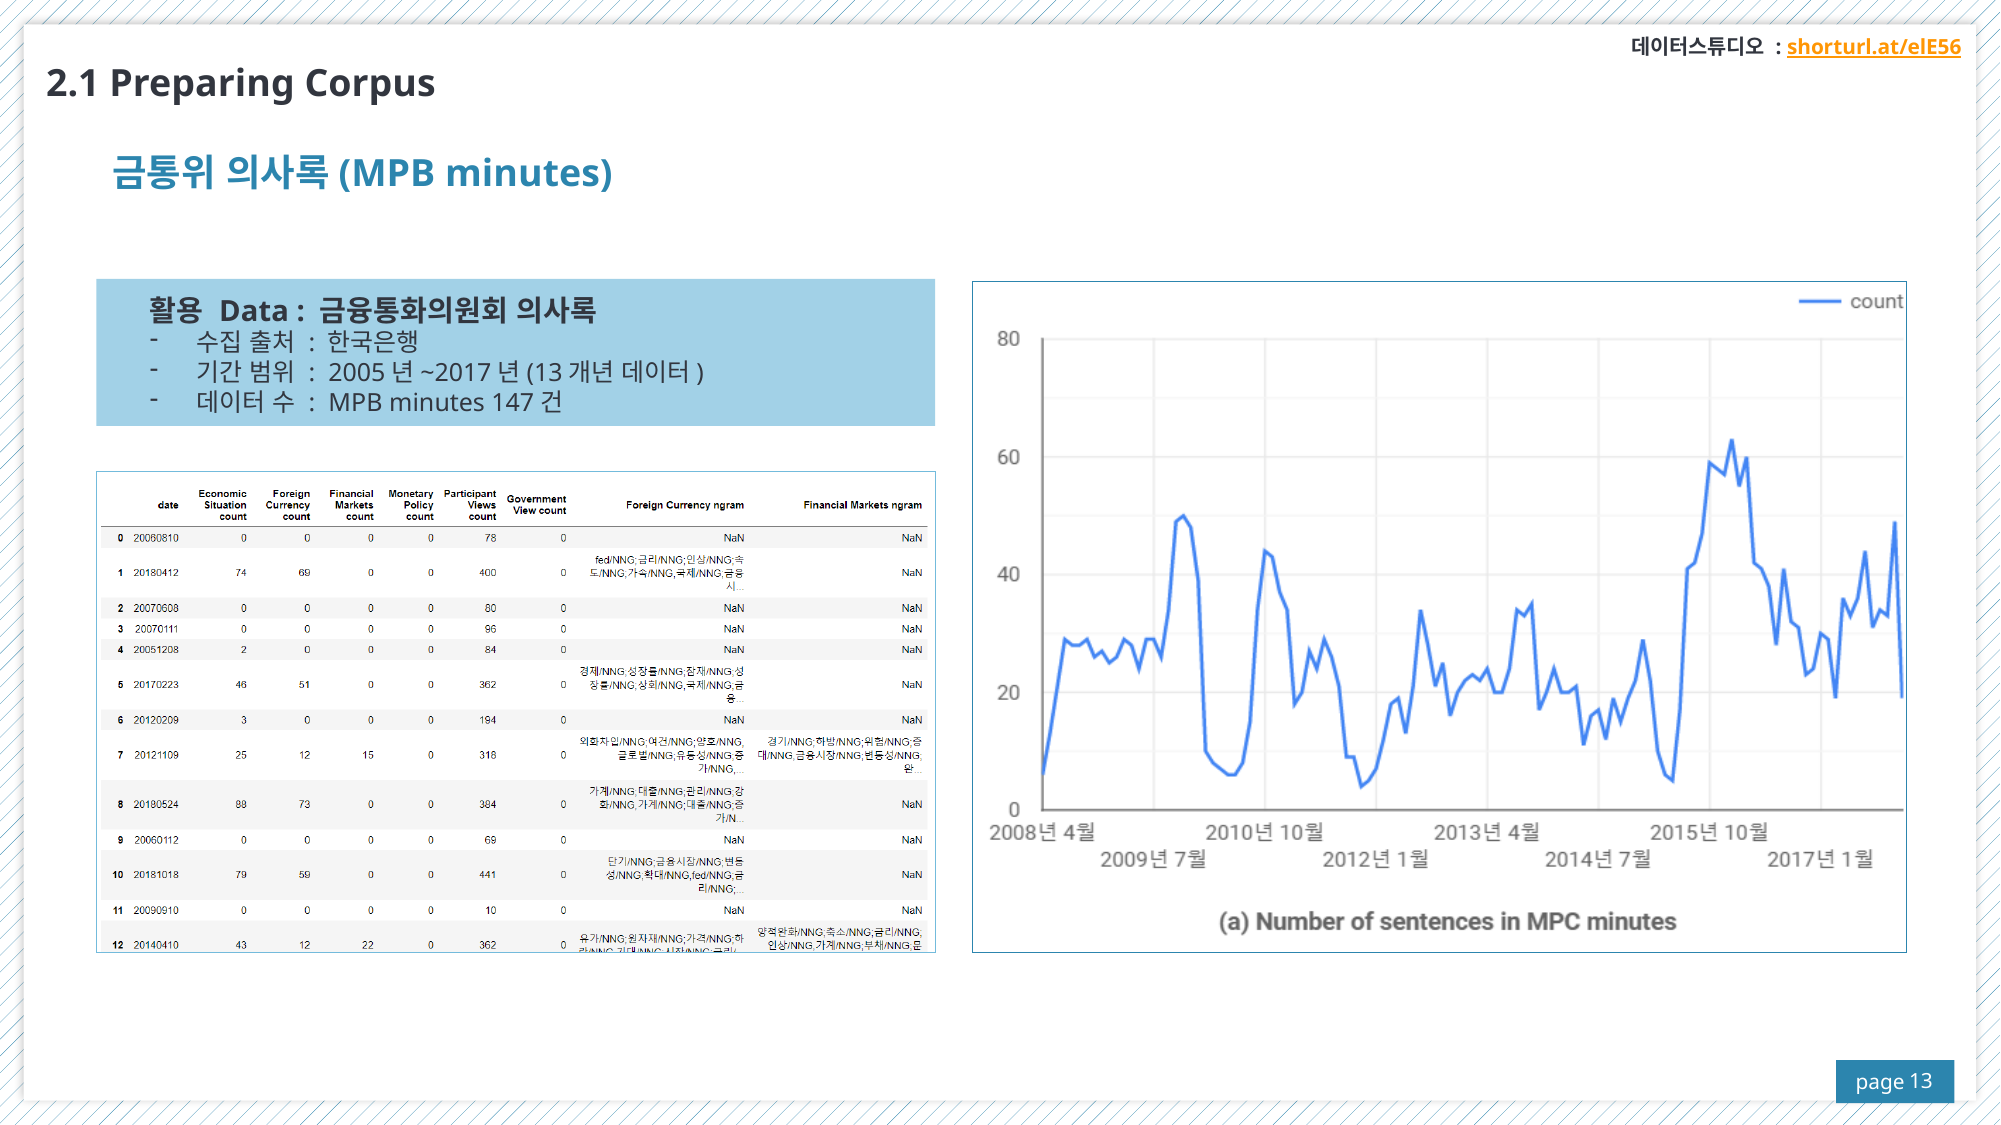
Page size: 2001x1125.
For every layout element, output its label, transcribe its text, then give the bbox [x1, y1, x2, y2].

text_box [95, 278, 936, 427]
text_box 활용 Data : 금융통화의원회 의사록 수집 출처 : 한국은행 기간 범위 : 2005년~2017년(13개년 데이터) 데이터 수 : MPB minutes 147건 [135, 284, 719, 425]
text_box 금통위 의사록(MPB minutes) [97, 141, 628, 202]
text_box 13 [1855, 1059, 1948, 1105]
text_box 데이터스튜디오 : shorturl.at/elE56 [976, 26, 1976, 70]
picture [972, 281, 1907, 953]
text_box 2.1 Preparing Corpus [31, 51, 461, 112]
picture [96, 470, 936, 953]
